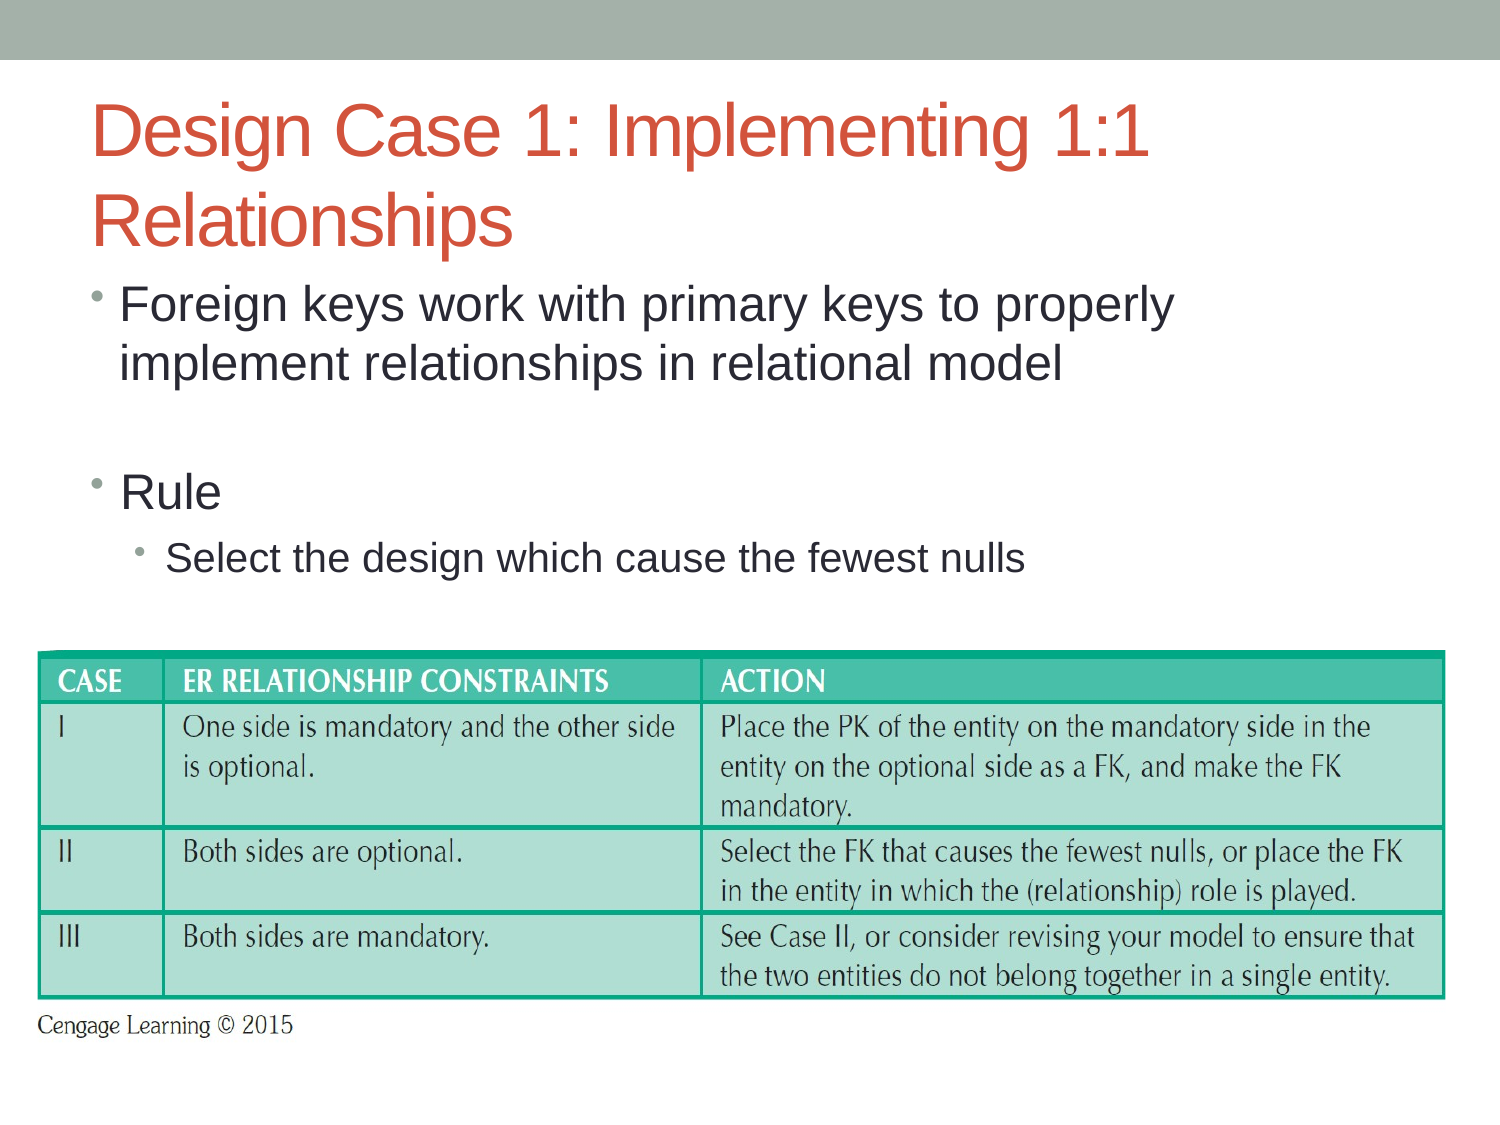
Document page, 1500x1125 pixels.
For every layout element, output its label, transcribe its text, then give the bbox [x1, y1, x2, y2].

title Design Case 1: Implementing 1:1 Relationships [87, 82, 1413, 270]
text_box [37, 650, 1446, 1050]
text_box Foreign keys work with primary keys to properly implement relationships in relational model Rule Select the design which cause the fewest nulls [87, 273, 1413, 582]
